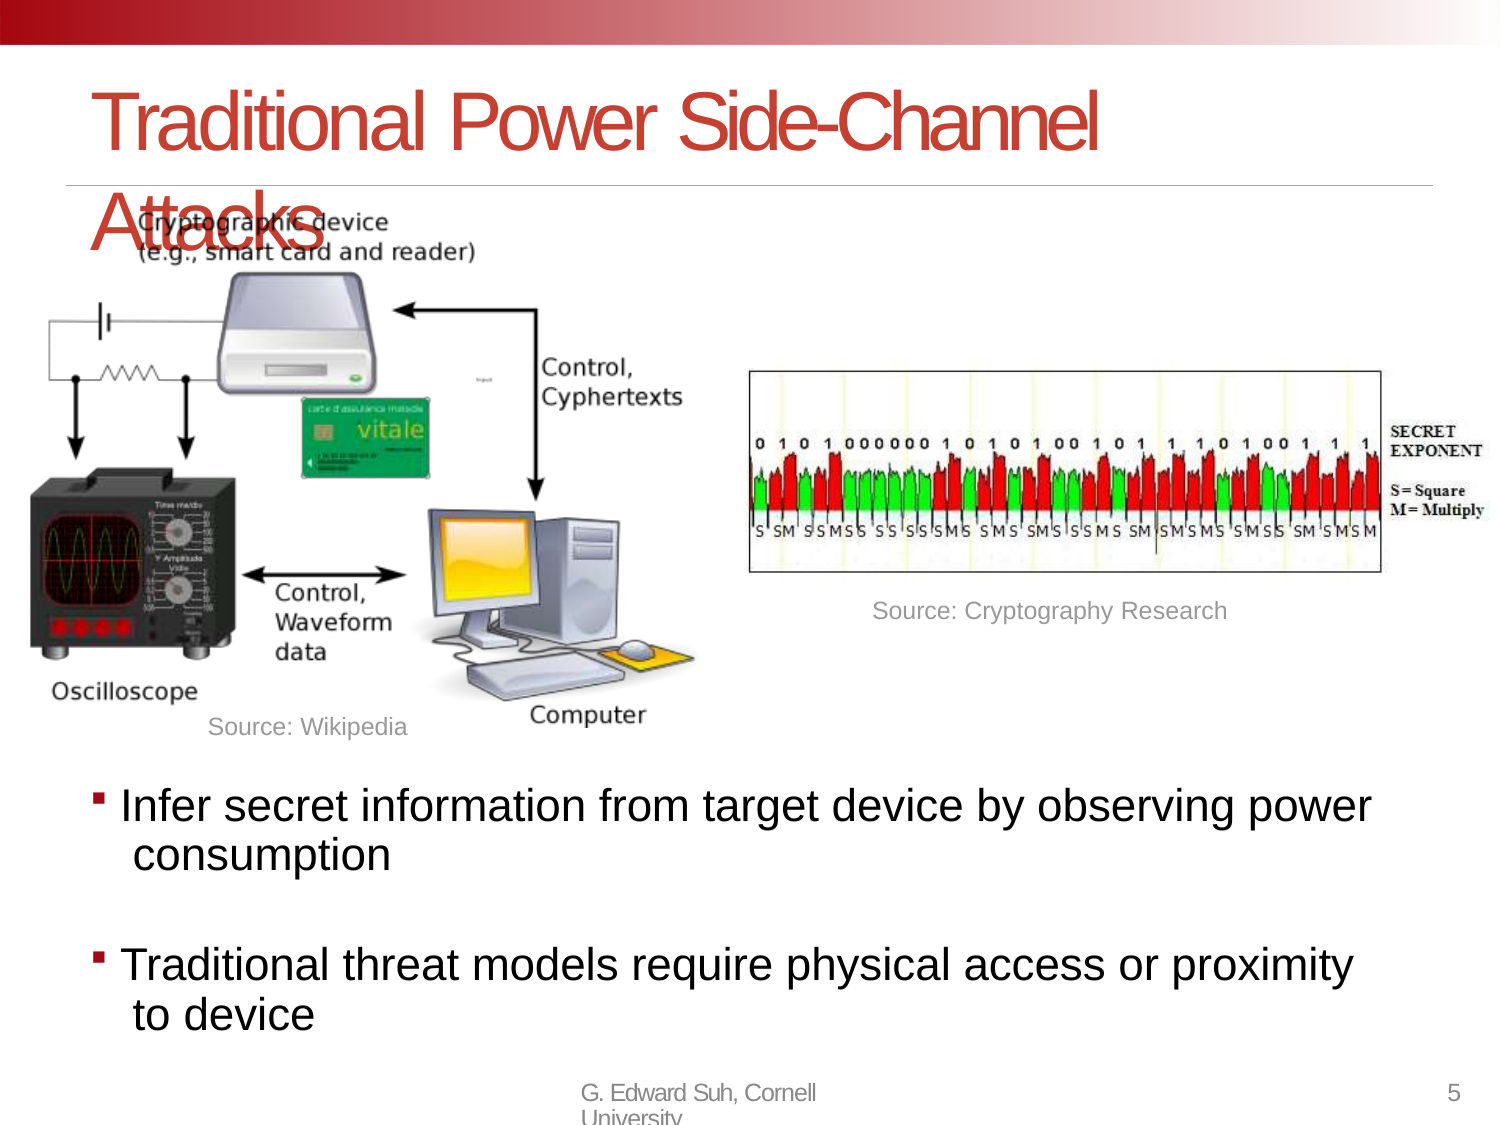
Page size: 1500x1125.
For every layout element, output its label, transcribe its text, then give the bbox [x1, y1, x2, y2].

text_box [0, 0, 1500, 45]
text_box 5 [1443, 1080, 1464, 1107]
footer G. Edward Suh, Cornell University [578, 1080, 922, 1125]
text_box Source: Wikipedia [205, 708, 412, 741]
text_box [744, 358, 1490, 583]
title Traditional Power Side-Channel Attacks [87, 65, 1334, 268]
text_box [30, 199, 699, 728]
text_box Infer secret information from target device by observing power consumption Traditional threat models require physical access or proximity to device [87, 772, 1383, 1040]
text_box Source: Cryptography Research [870, 592, 1231, 625]
